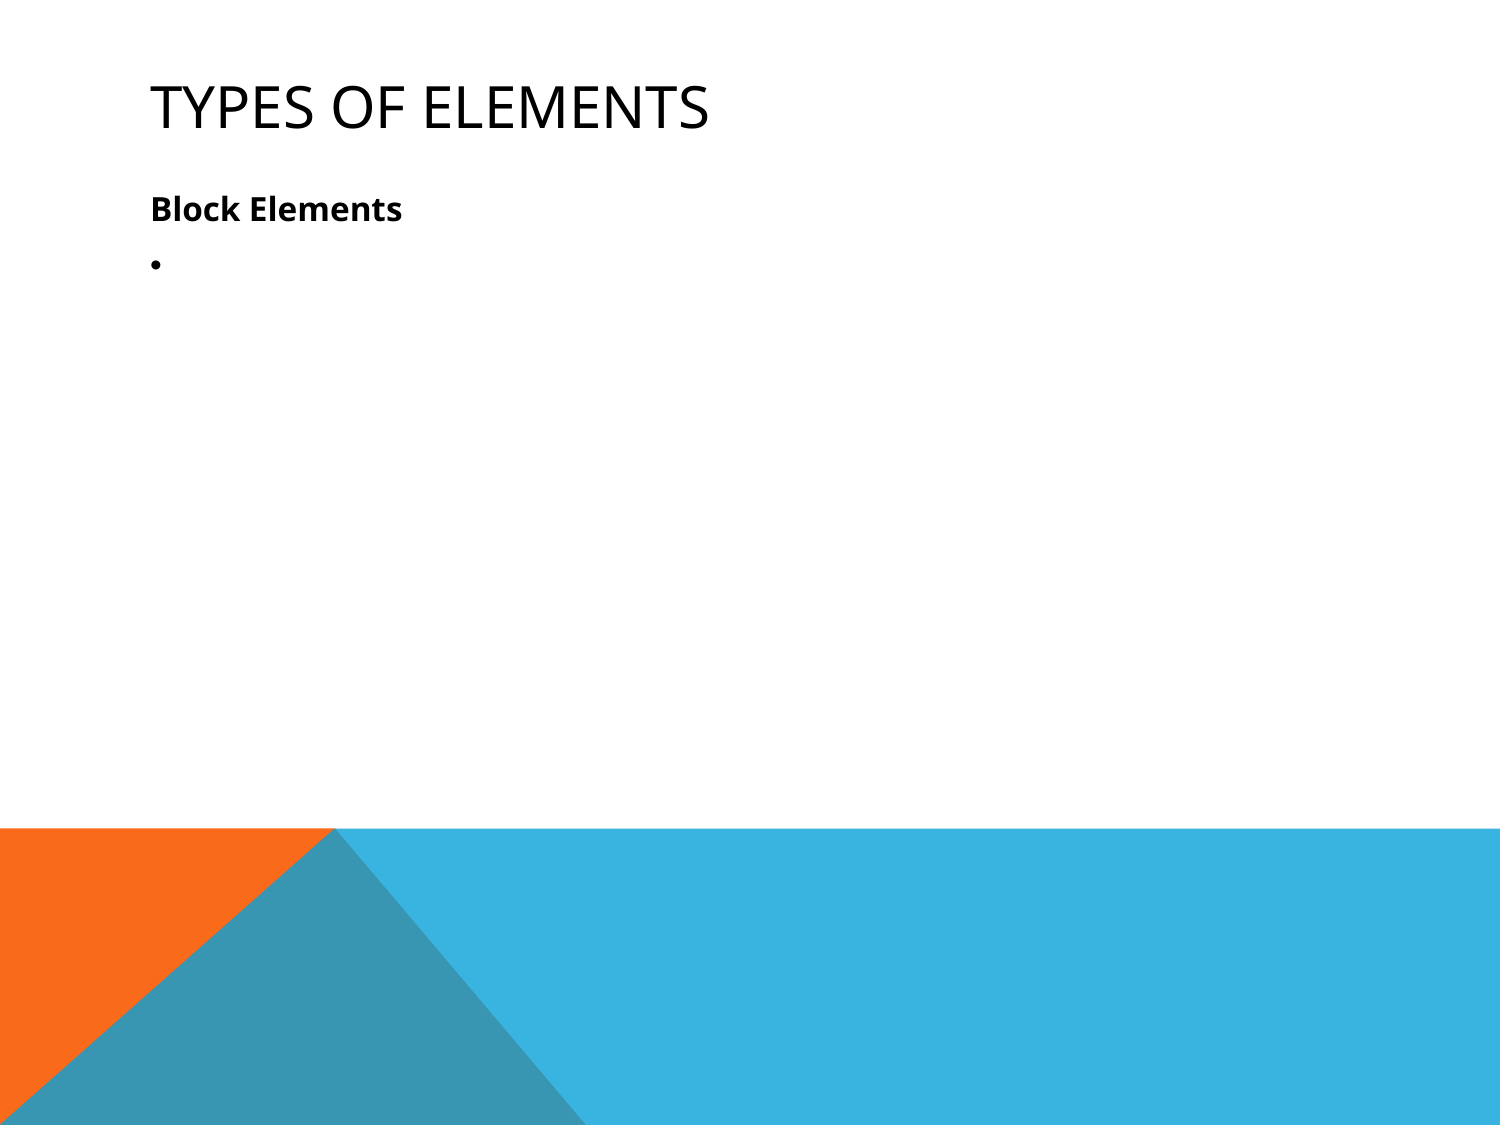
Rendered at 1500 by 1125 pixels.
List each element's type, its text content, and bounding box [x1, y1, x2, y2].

title Types of Elements [135, 60, 1369, 150]
list Block Elements [135, 180, 1369, 768]
